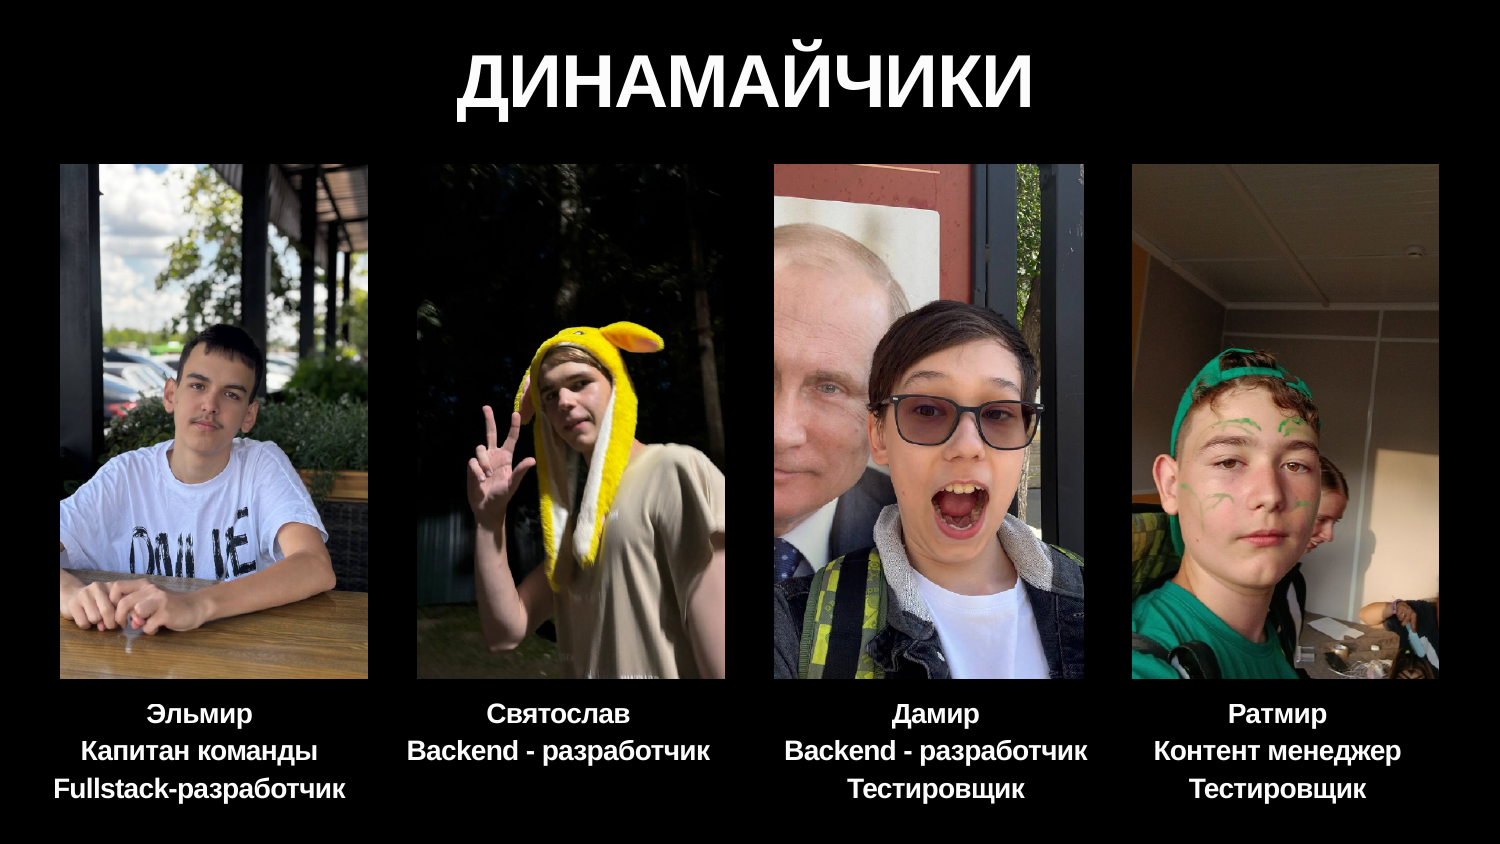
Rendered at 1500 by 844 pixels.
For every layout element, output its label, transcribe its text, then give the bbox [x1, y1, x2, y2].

picture [60, 164, 368, 679]
text_box Святослав Backend - разработчик [353, 691, 739, 767]
picture [774, 164, 1084, 679]
text_box Ратмир Контент менеджер Тестировщик [1108, 691, 1447, 805]
text_box Дамир Backend - разработчик Тестировщик [739, 691, 1108, 805]
picture [417, 164, 725, 679]
picture [1131, 164, 1440, 679]
text_box Эльмир Капитан команды Fullstack-разработчик [7, 691, 392, 805]
text_box ДИНАМАЙЧИКИ [439, 32, 1054, 123]
